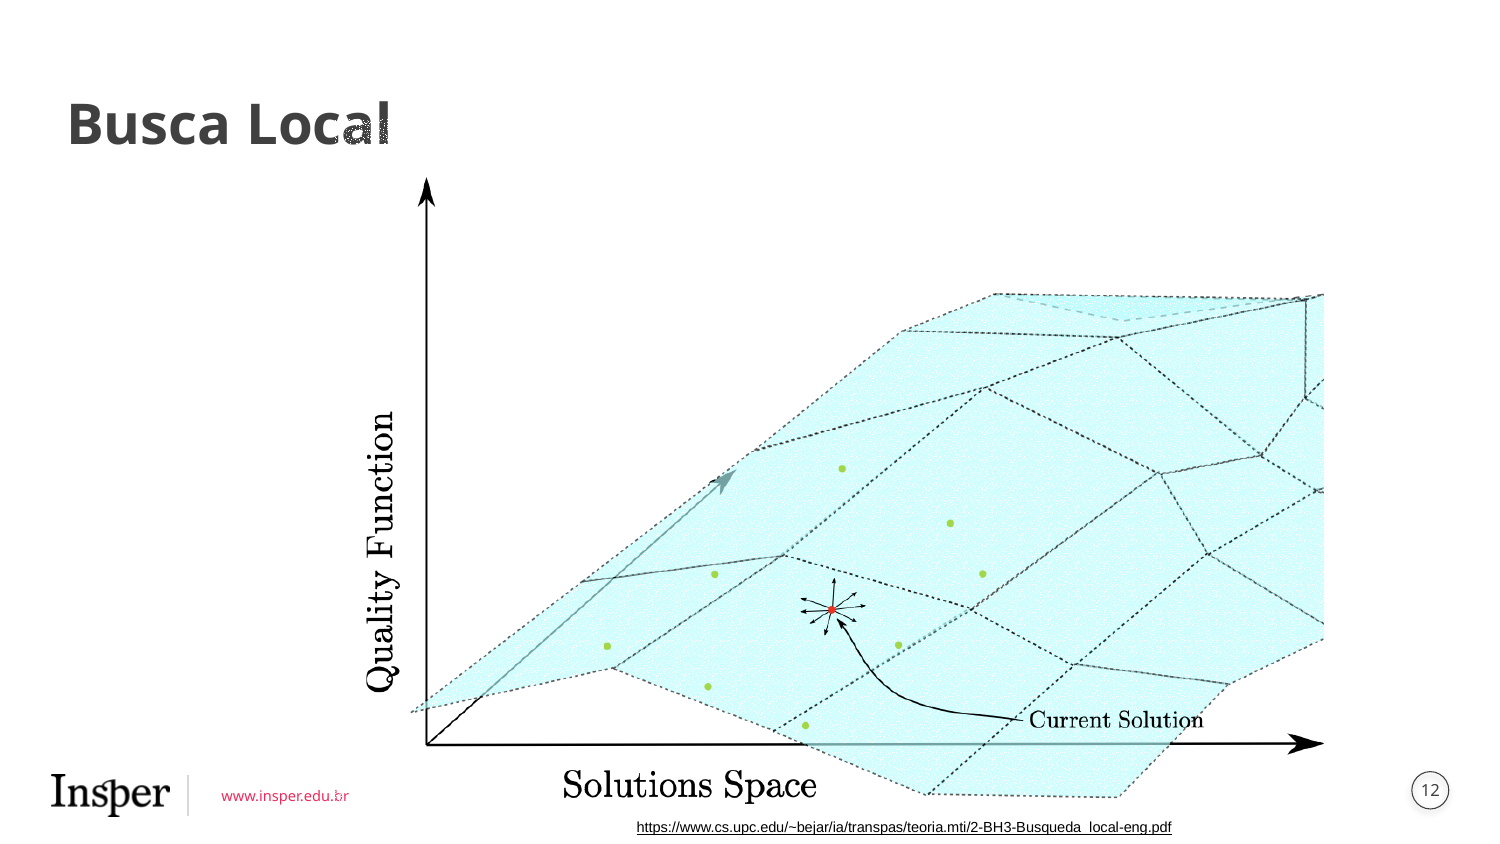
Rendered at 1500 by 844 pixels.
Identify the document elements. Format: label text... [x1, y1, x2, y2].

picture [333, 119, 1373, 844]
picture [51, 774, 170, 817]
title Busca Local [51, 72, 1449, 167]
